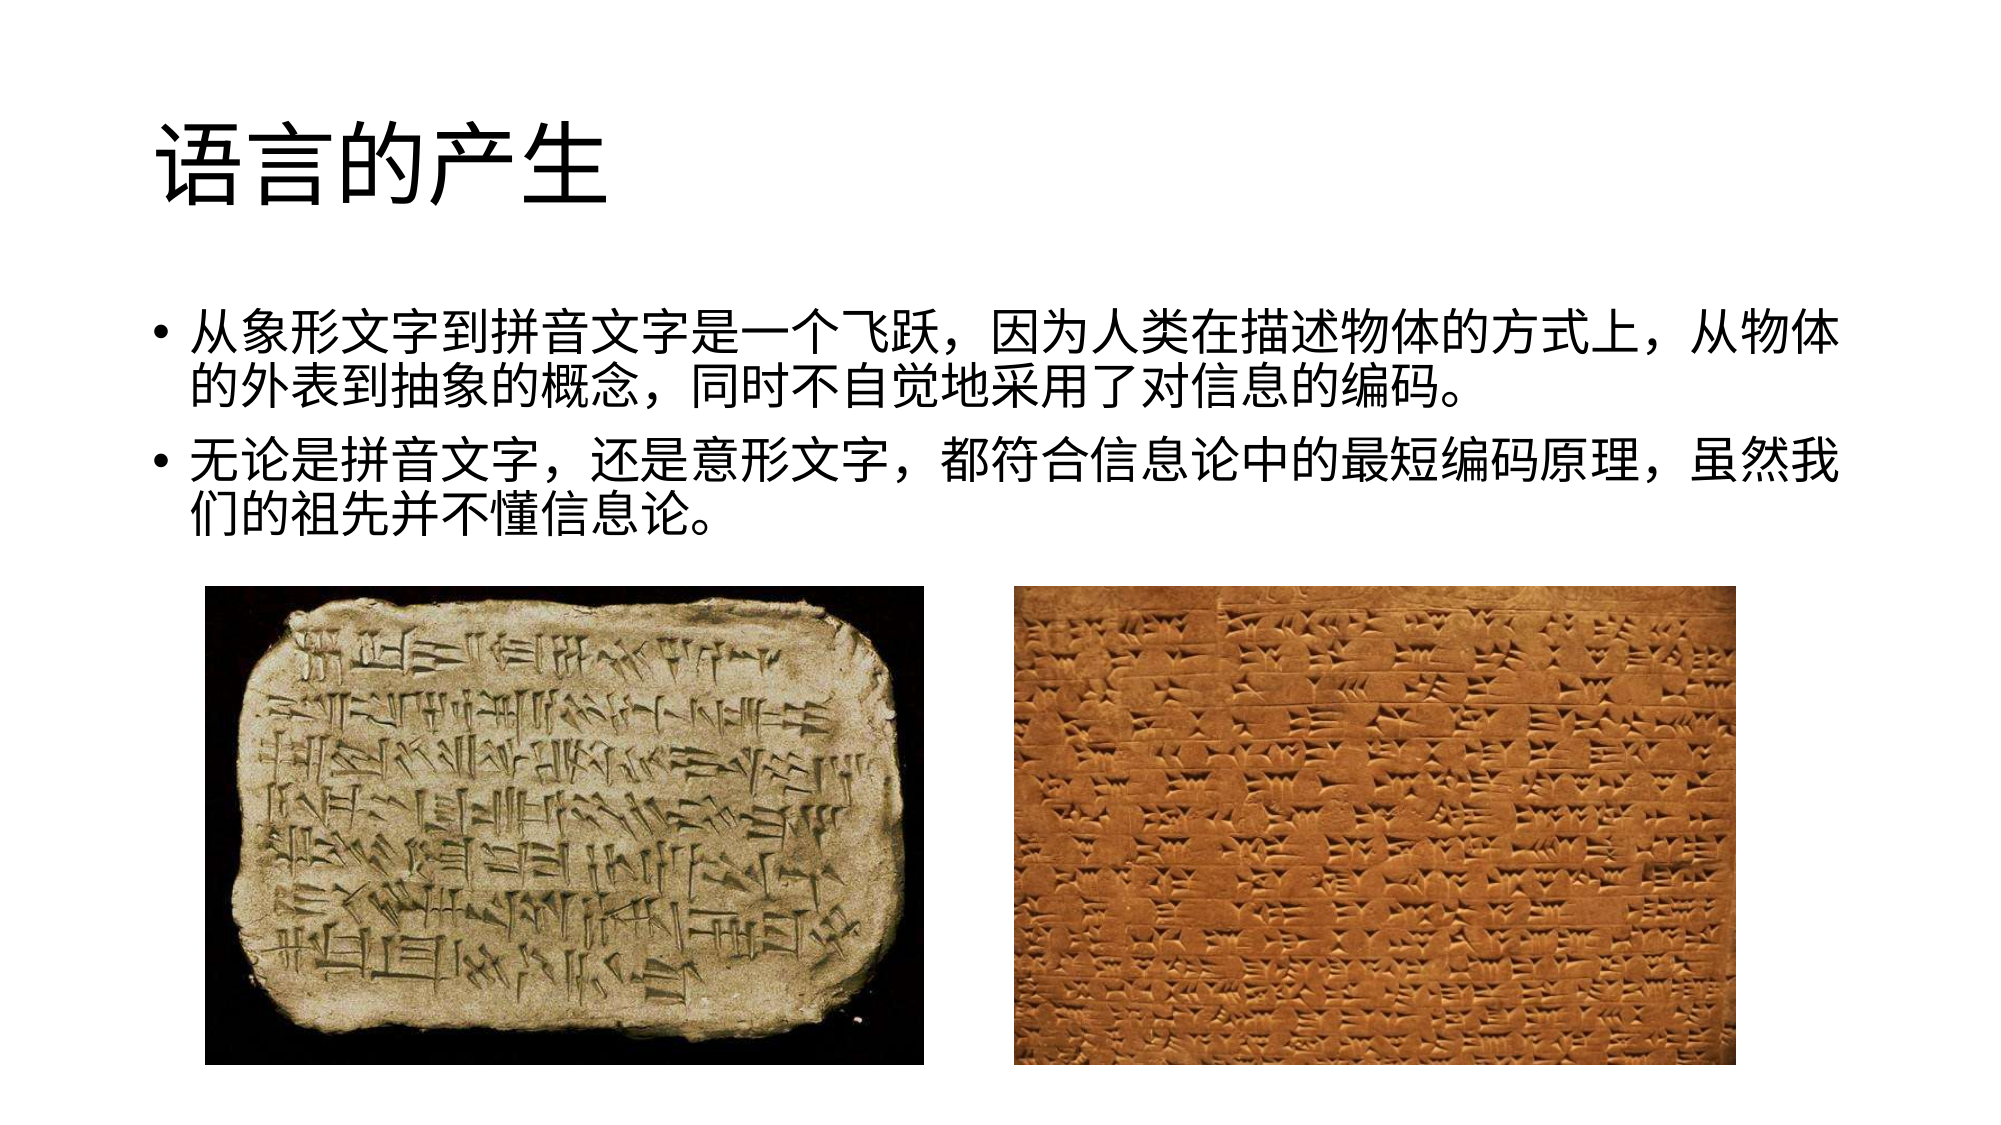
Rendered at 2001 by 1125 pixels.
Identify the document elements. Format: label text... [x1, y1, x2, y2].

picture [1014, 586, 1736, 1065]
title 语言的产生 [137, 59, 1863, 278]
picture [205, 586, 924, 1065]
list 从象形文字到拼音文字是一个飞跃，因为人类在描述物体的方式上，从物体的外表到抽象的概念，同时不自觉地采用了对信息的编码。 无论是拼音文字，还是意形文字，都符合信息论中的最短编码原理，虽然我们的祖先并不懂信息论。 [137, 299, 1863, 1014]
